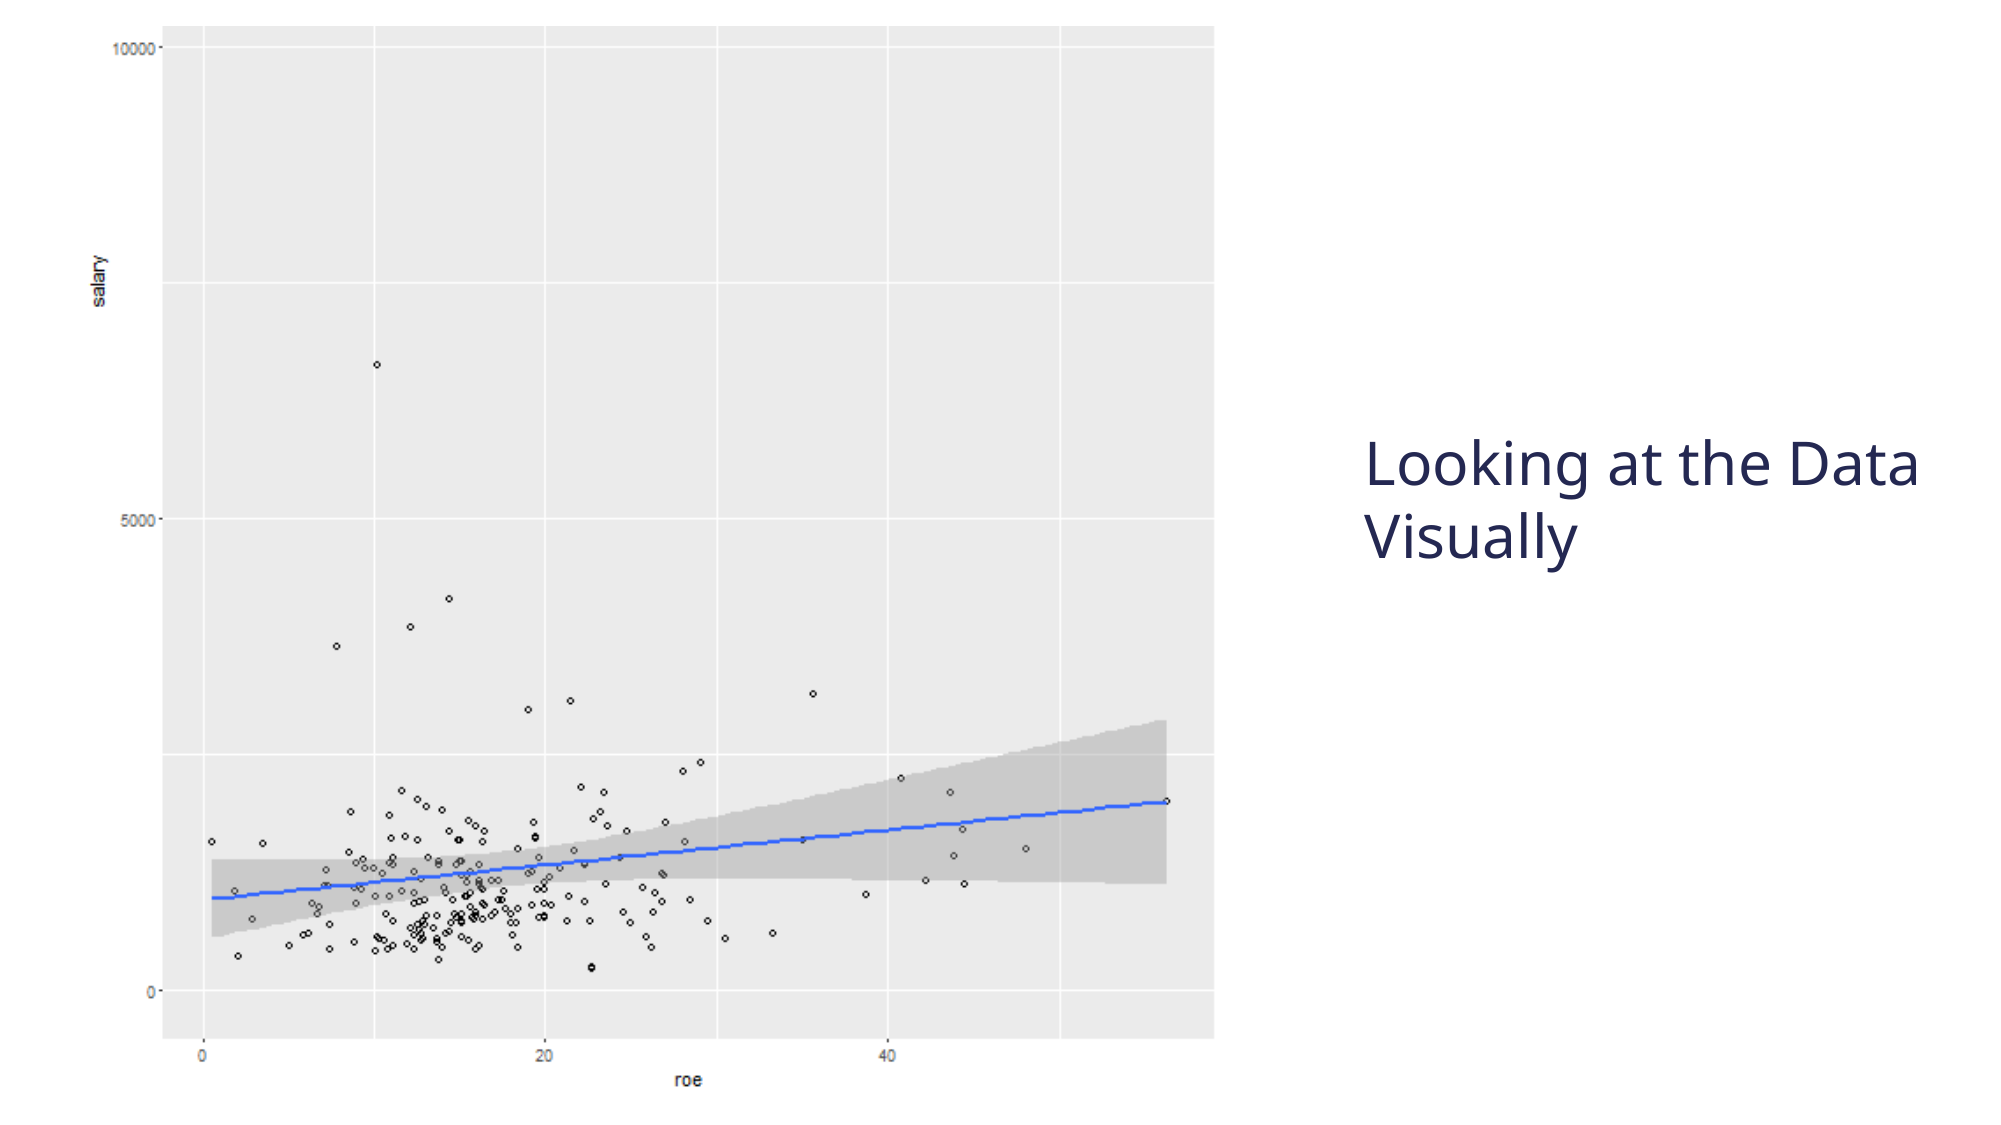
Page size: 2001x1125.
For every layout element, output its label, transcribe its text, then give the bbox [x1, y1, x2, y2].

title Looking at the Data Visually [1350, 416, 1950, 579]
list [74, 26, 1226, 1099]
